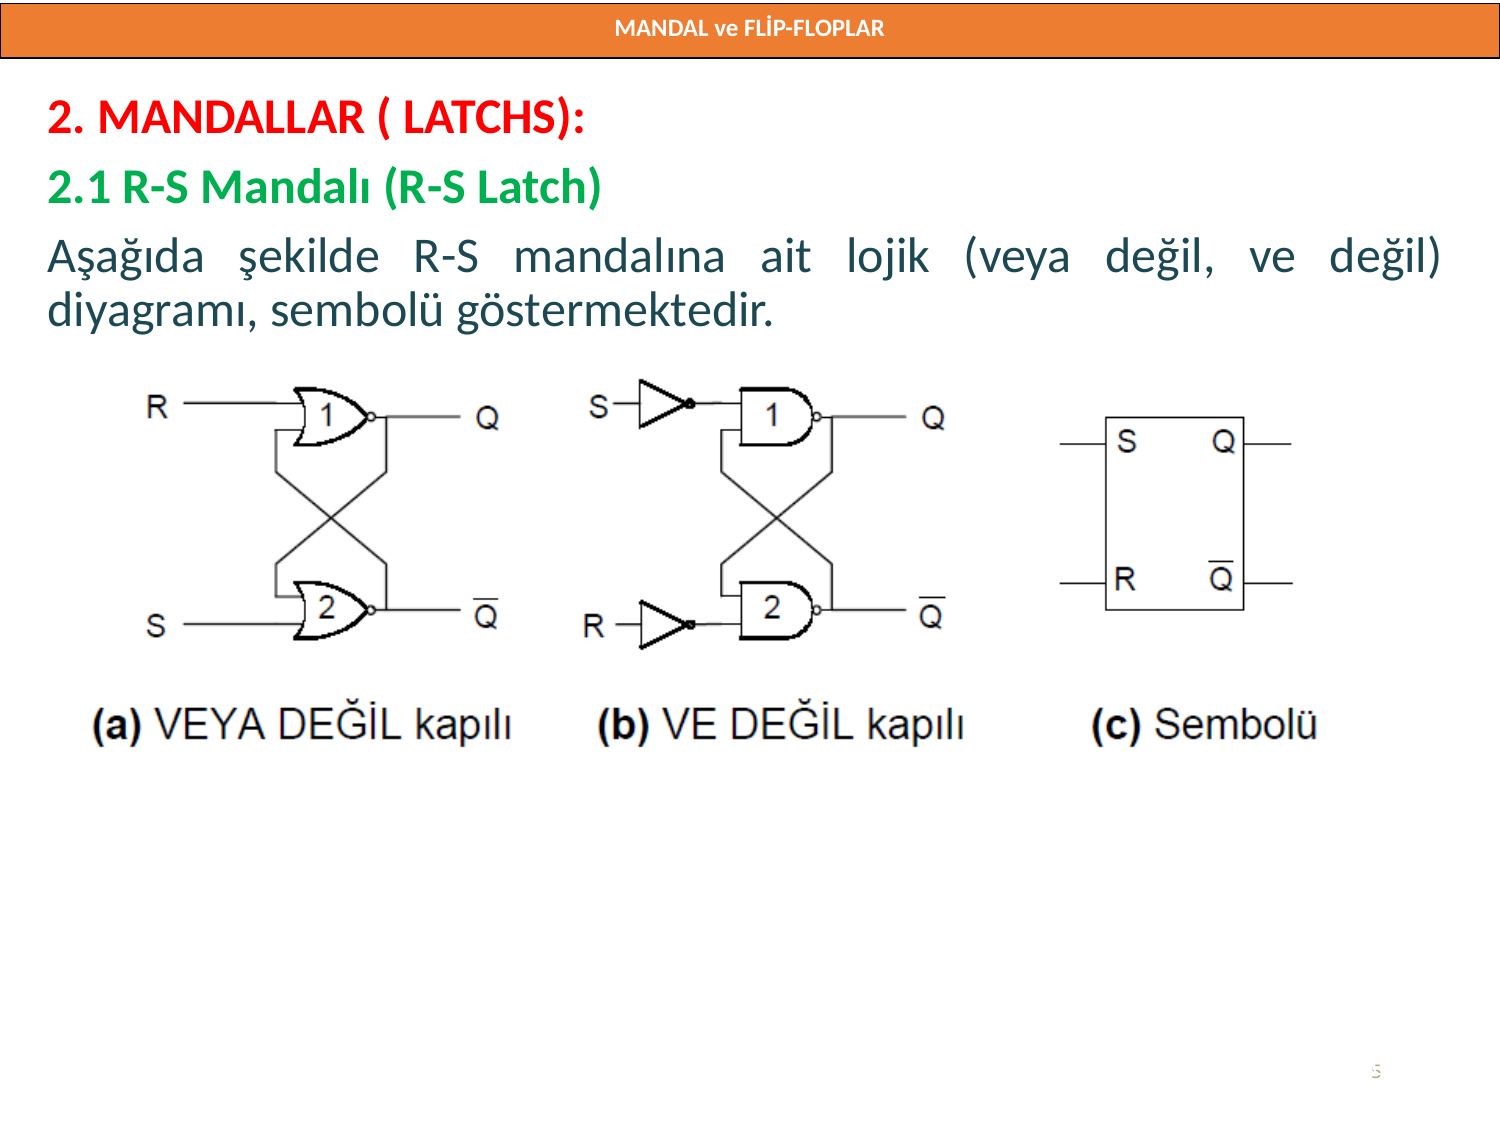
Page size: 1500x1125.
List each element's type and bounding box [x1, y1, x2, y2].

text_box [0, 3, 1500, 1111]
